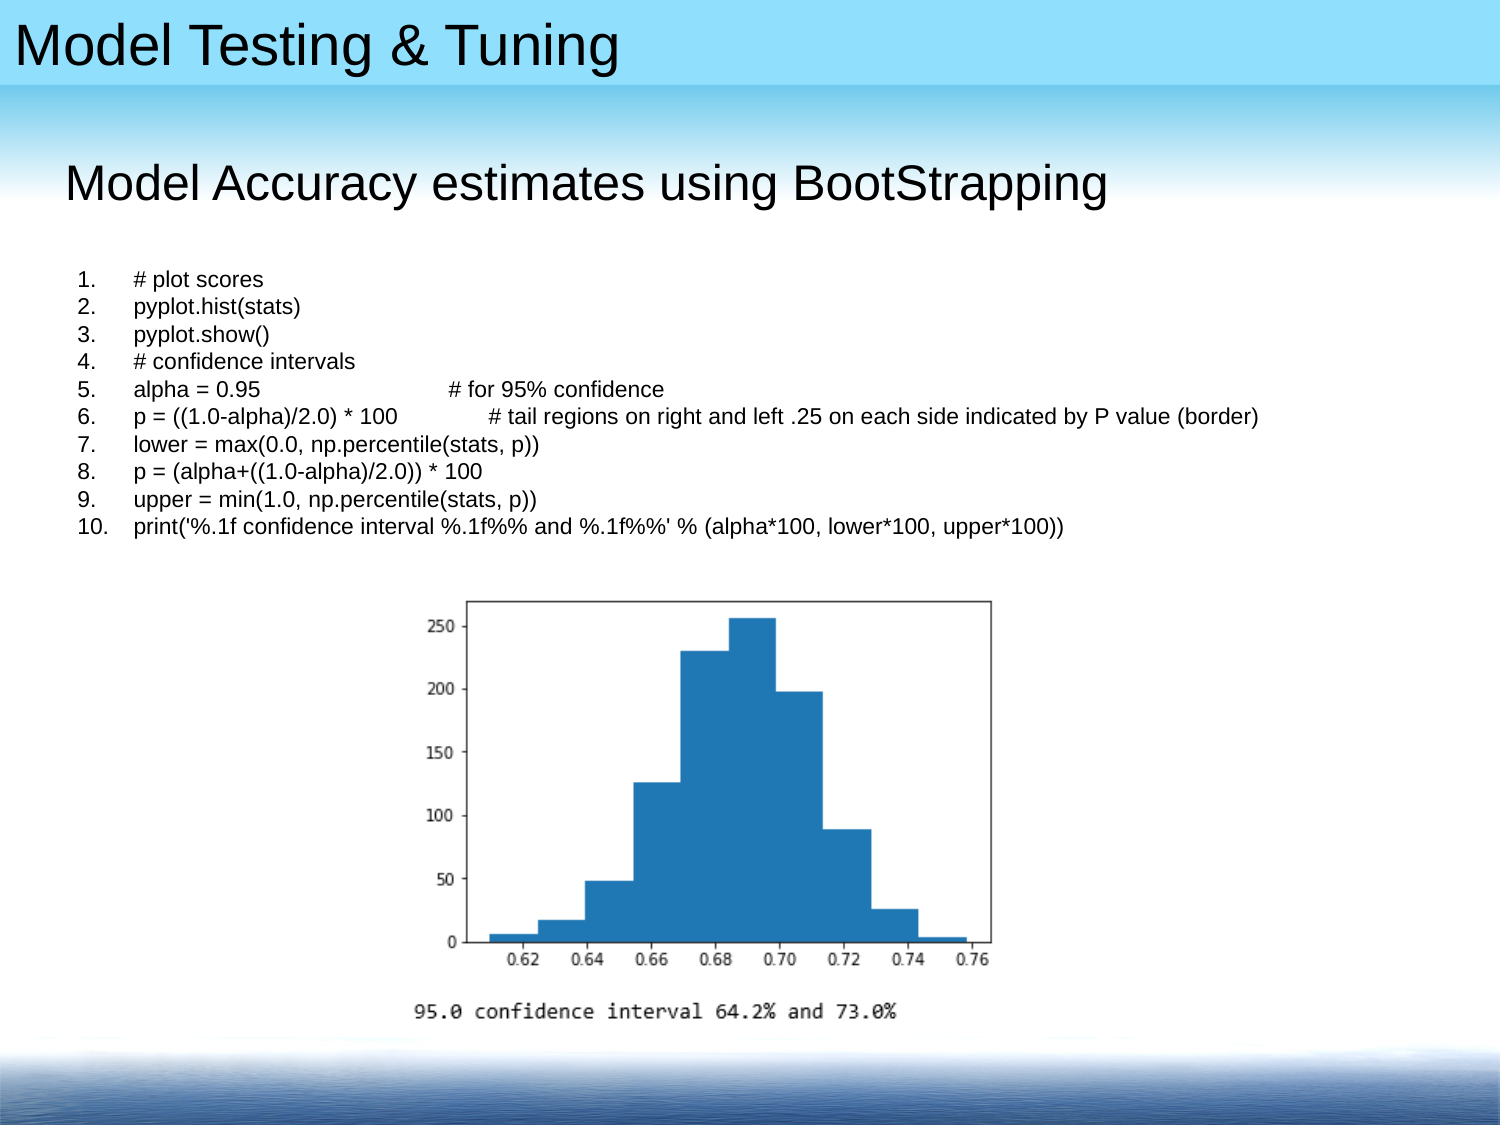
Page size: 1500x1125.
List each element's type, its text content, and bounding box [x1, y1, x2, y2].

text_box Model Accuracy estimates using BootStrapping [49, 143, 1325, 219]
picture [0, 1037, 1500, 1125]
picture [399, 598, 1001, 1026]
text_box # plot scores pyplot.hist(stats) pyplot.show() # confidence intervals alpha = 0.95 # for 95% confidence p = ((1.0-alpha)/2.0) * 100 # tail regions on right and left .25 on each side indicated by P value (border) lower = max(0.0, np.percentile(stats, p)) p = (alpha+((1.0-alpha)/2.0)) * 100 upper = min(1.0, np.percentile(stats, p)) print('%.1f confidence interval %.1f%% and %.1f%%' % (alpha*100, lower*100, upper*100)) [62, 257, 1363, 547]
